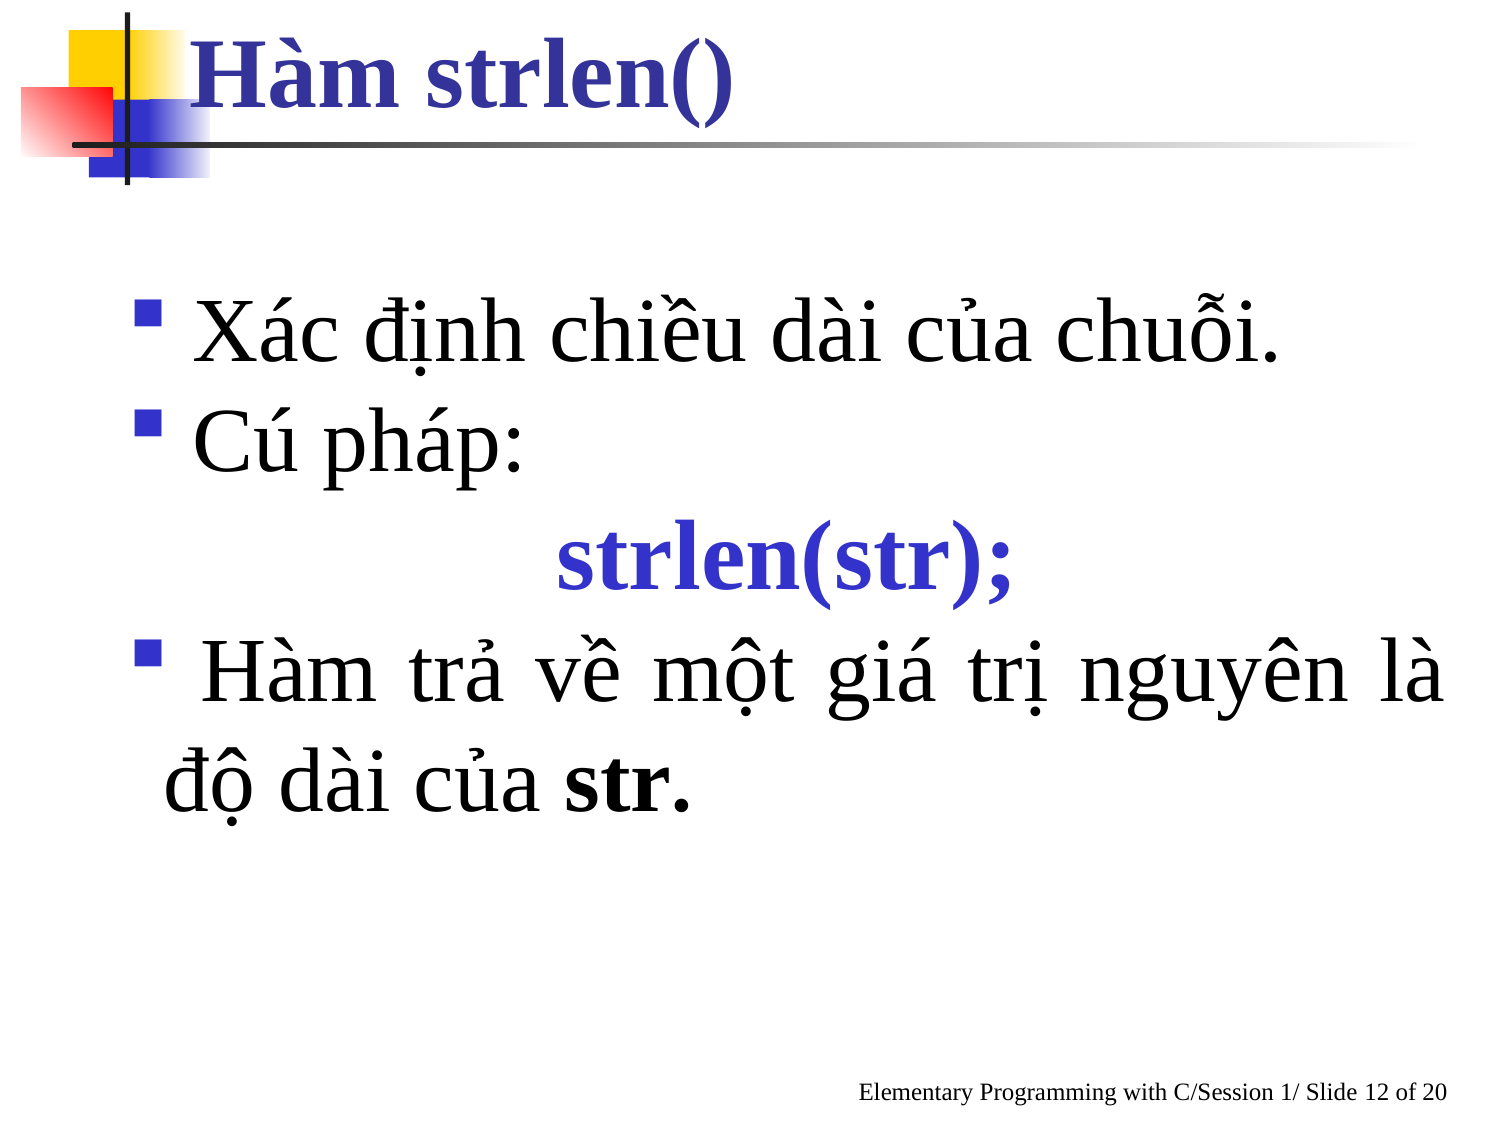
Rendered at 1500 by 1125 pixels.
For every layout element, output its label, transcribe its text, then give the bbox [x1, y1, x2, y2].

text_box Xác định chiều dài của chuỗi. Cú pháp: strlen(str); Hàm trả về một giá trị nguyên là độ dài của str. [112, 262, 1463, 837]
text_box Hàm strlen() [174, 0, 778, 136]
footer Elementary Programming with C/Session 1/ Slide 12 of 20 [549, 1037, 1463, 1113]
